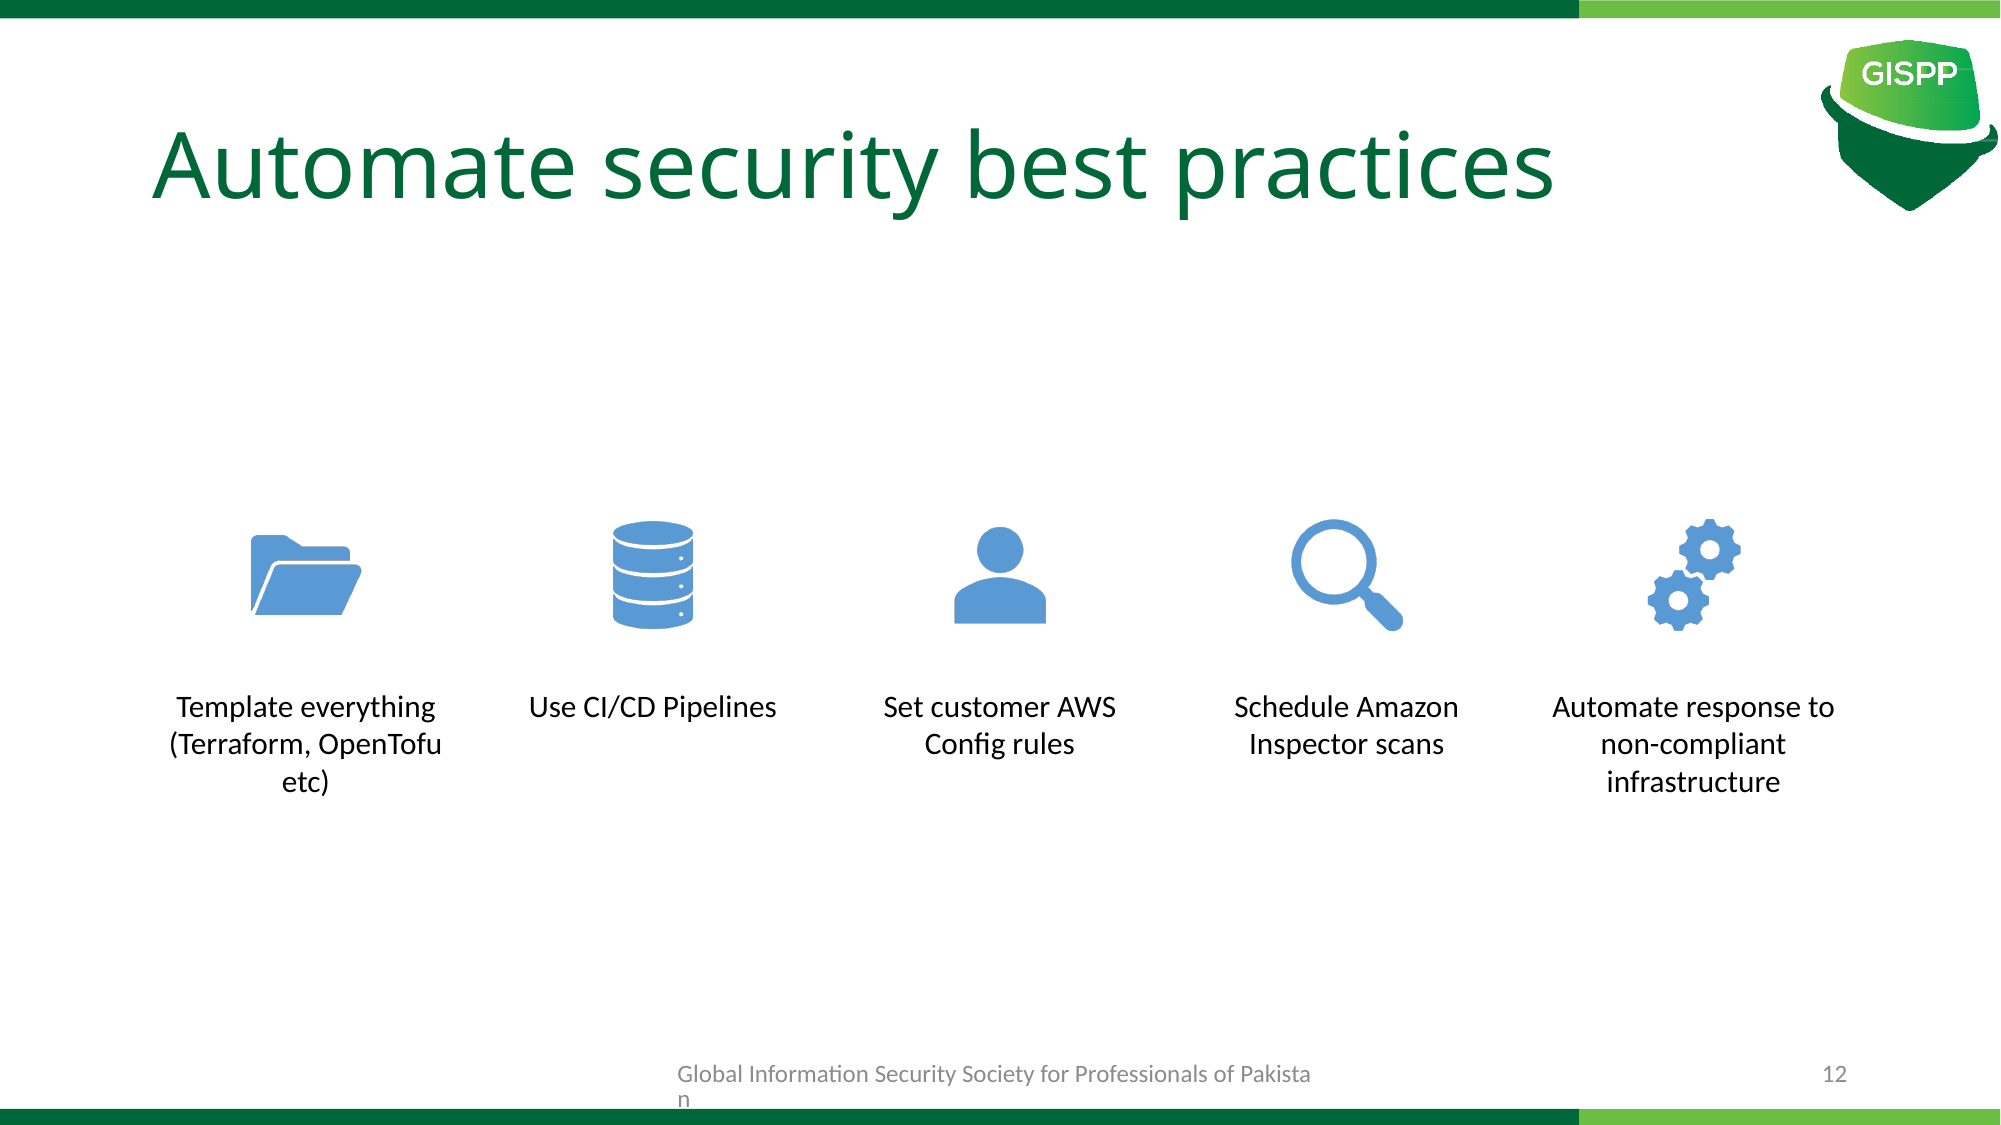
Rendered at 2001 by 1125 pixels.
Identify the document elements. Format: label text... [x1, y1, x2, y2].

footer Global Information Security Society for Professionals of Pakistan [662, 1042, 1338, 1103]
title Automate security best practices [137, 59, 1863, 278]
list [137, 299, 1863, 1014]
slide_number 12 [1412, 1042, 1863, 1103]
picture [1821, 40, 1998, 211]
